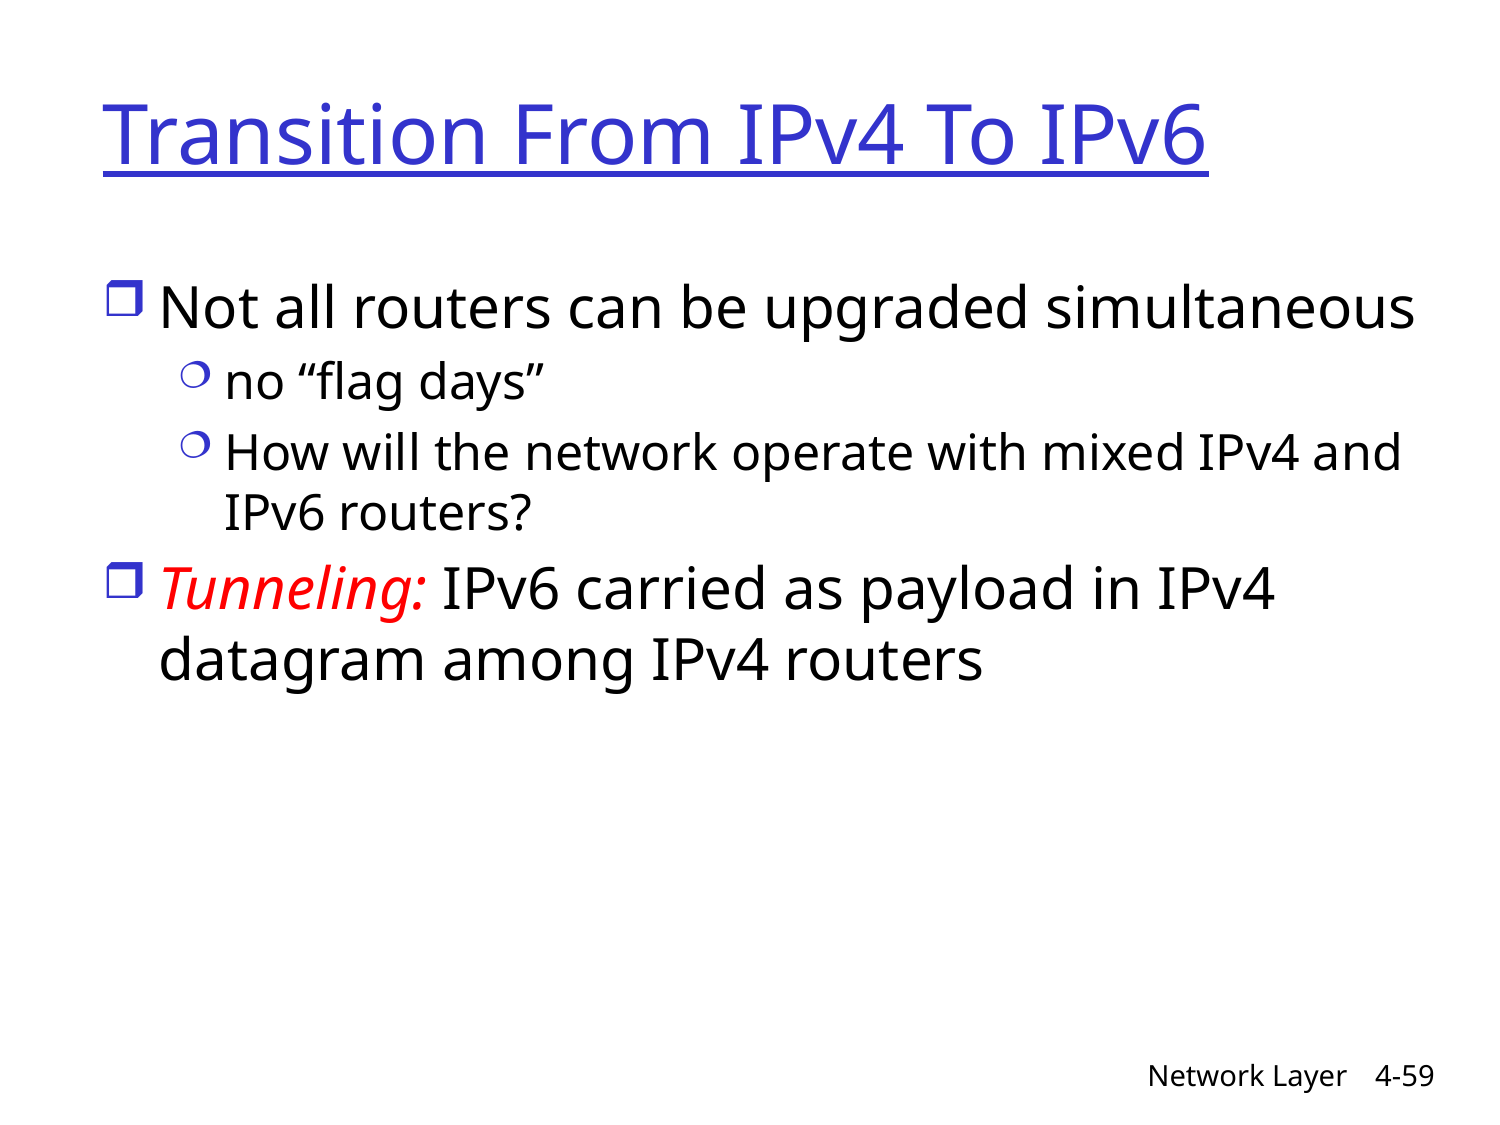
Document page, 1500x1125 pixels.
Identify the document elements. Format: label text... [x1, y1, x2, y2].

title Transition From IPv4 To IPv6 [87, 37, 1363, 226]
slide_number 4-59 [1338, 1049, 1451, 1125]
footer Network Layer [887, 1049, 1338, 1125]
list Not all routers can be upgraded simultaneous no “flag days” How will the network operate with mixed IPv4 and IPv6 routers? Tunneling: IPv6 carried as payload in IPv4 datagram among IPv4 routers [87, 262, 1443, 959]
